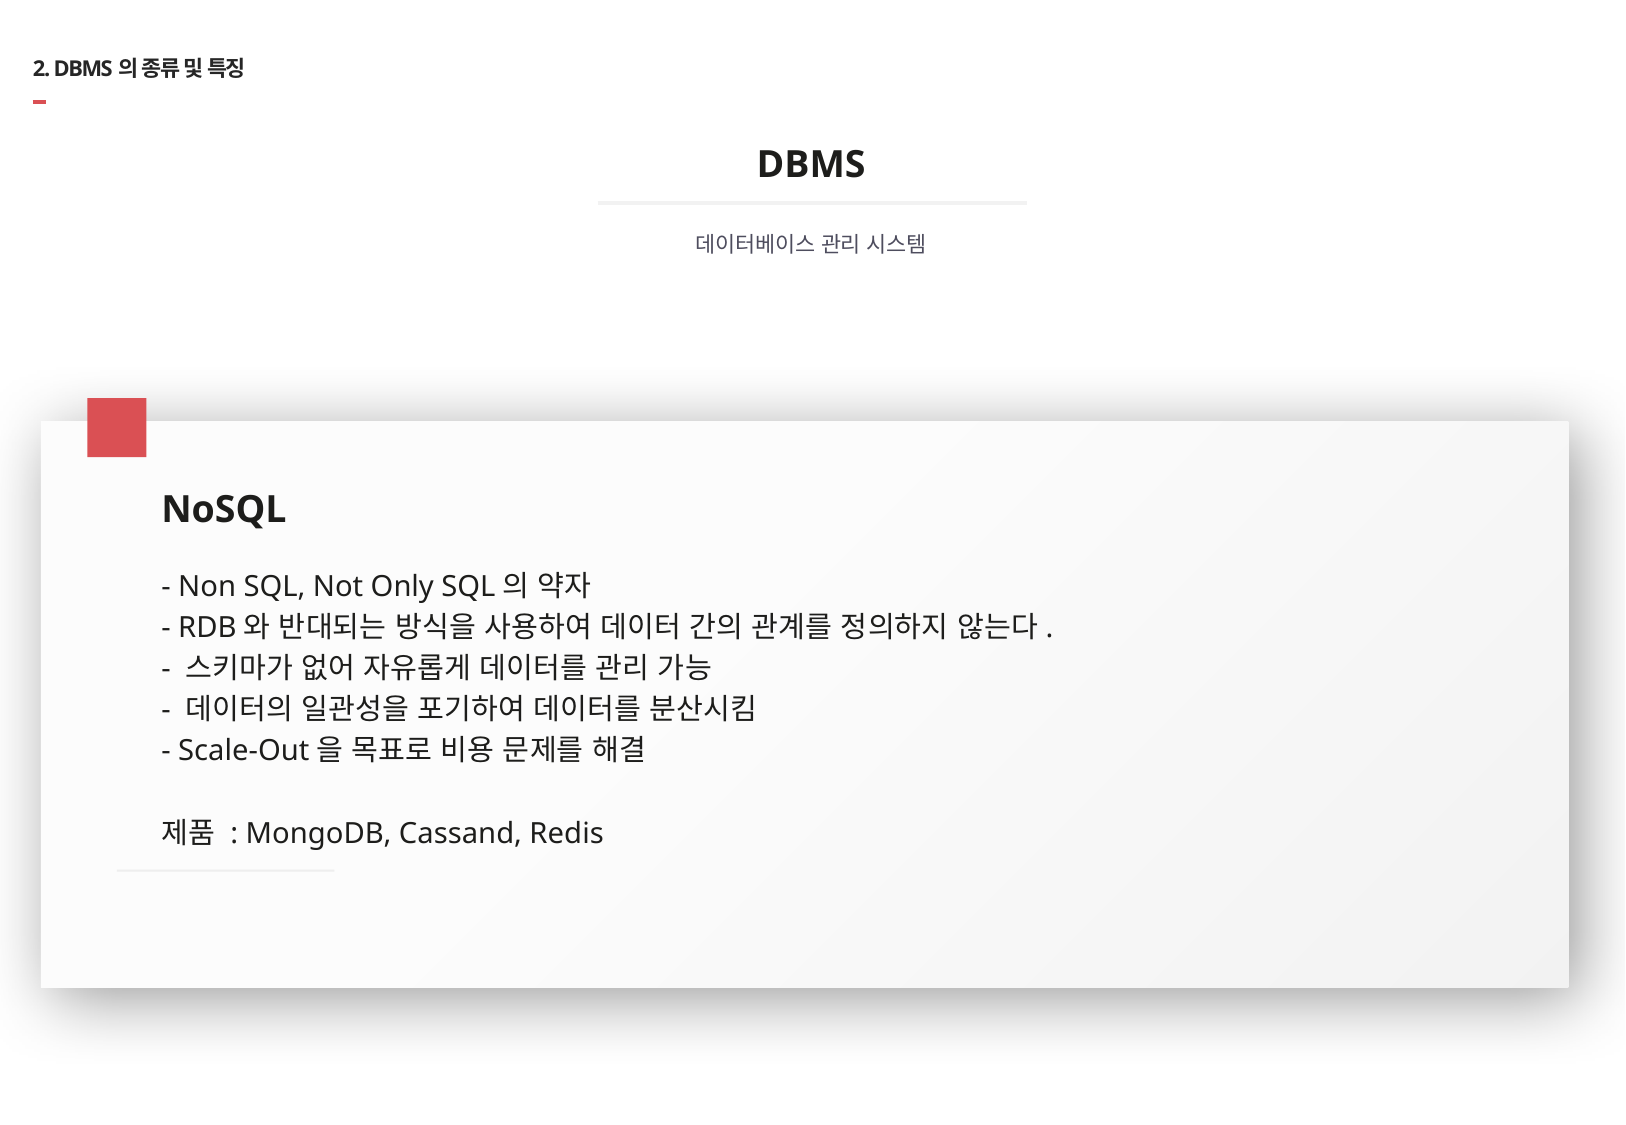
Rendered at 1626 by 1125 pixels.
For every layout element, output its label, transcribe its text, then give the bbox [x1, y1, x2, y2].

title 2. DBMS의 종류 및 특징 [32, 19, 482, 90]
text_box [39, 419, 1571, 989]
text_box - Non SQL, Not Only SQL의 약자 - RDB와 반대되는 방식을 사용하여 데이터 간의 관계를 정의하지 않는다. - 스키마가 없어 자유롭게 데이터를 관리 가능 - 데이터의 일관성을 포기하여 데이터를 분산시킴 - Scale-Out을 목표로 비용 문제를 해결 제품 : MongoDB, Cassand, Redis [146, 548, 1533, 868]
text_box 데이터베이스 관리 시스템 [215, 225, 1408, 263]
text_box DBMS [215, 134, 1408, 192]
text_box 04 [87, 398, 147, 458]
text_box NoSQL [146, 479, 1439, 537]
